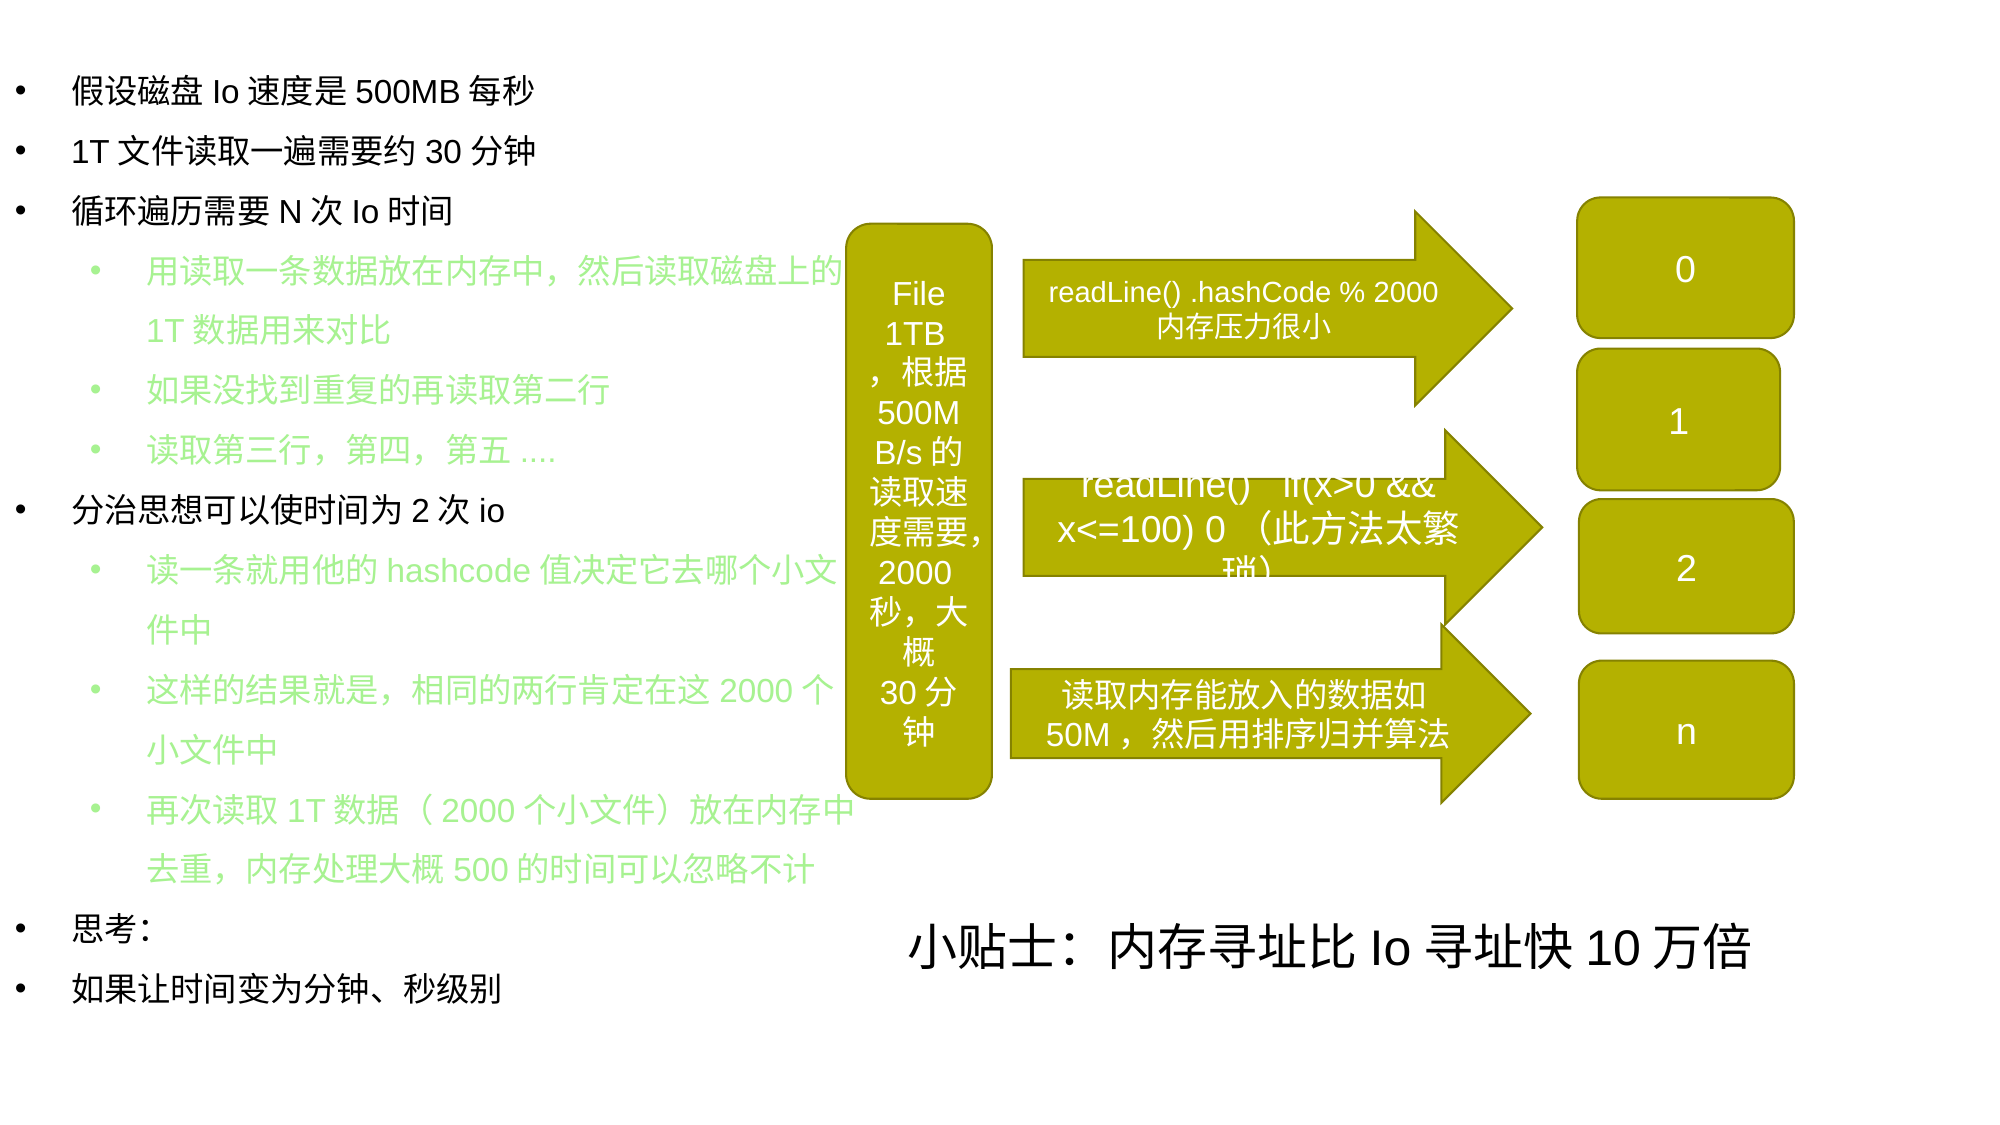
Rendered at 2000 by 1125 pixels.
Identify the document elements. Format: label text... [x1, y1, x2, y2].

text_box 假设磁盘Io速度是500MB每秒 1T文件读取一遍需要约30分钟 循环遍历需要N次Io时间 用读取一条数据放在内存中，然后读取磁盘上的1T数据用来对比 如果没找到重复的再读取第二行 读取第三行，第四，第五.... 分治思想可以使时间为2次io 读一条就用他的hashcode值决定它去哪个小文件中 这样的结果就是，相同的两行肯定在这2000个小文件中 再次读取1T数据（2000个小文件）放在内存中去重，内存处理大概500的时间可以忽略不计 思考： 如果让时间变为分钟、秒级别 [0, 42, 873, 1016]
text_box File 1TB，根据500MB/s的读取速度需要， 2000秒，大概 30分钟 [873, 222, 993, 800]
text_box n [1577, 659, 1796, 800]
text_box 1 [1576, 347, 1782, 492]
text_box 读取内存能放入的数据如50M，然后用排序归并算法 [1009, 621, 1532, 806]
text_box readLine() if(x>0 && x<=100) 0（此方法太繁琐） [1022, 427, 1544, 626]
text_box 0 [1576, 196, 1796, 340]
text_box 小贴士：内存寻址比Io寻址快10万倍 [892, 914, 1768, 984]
text_box 2 [1577, 498, 1795, 635]
text_box readLine() .hashCode % 2000 内存压力很小 [1022, 208, 1514, 408]
